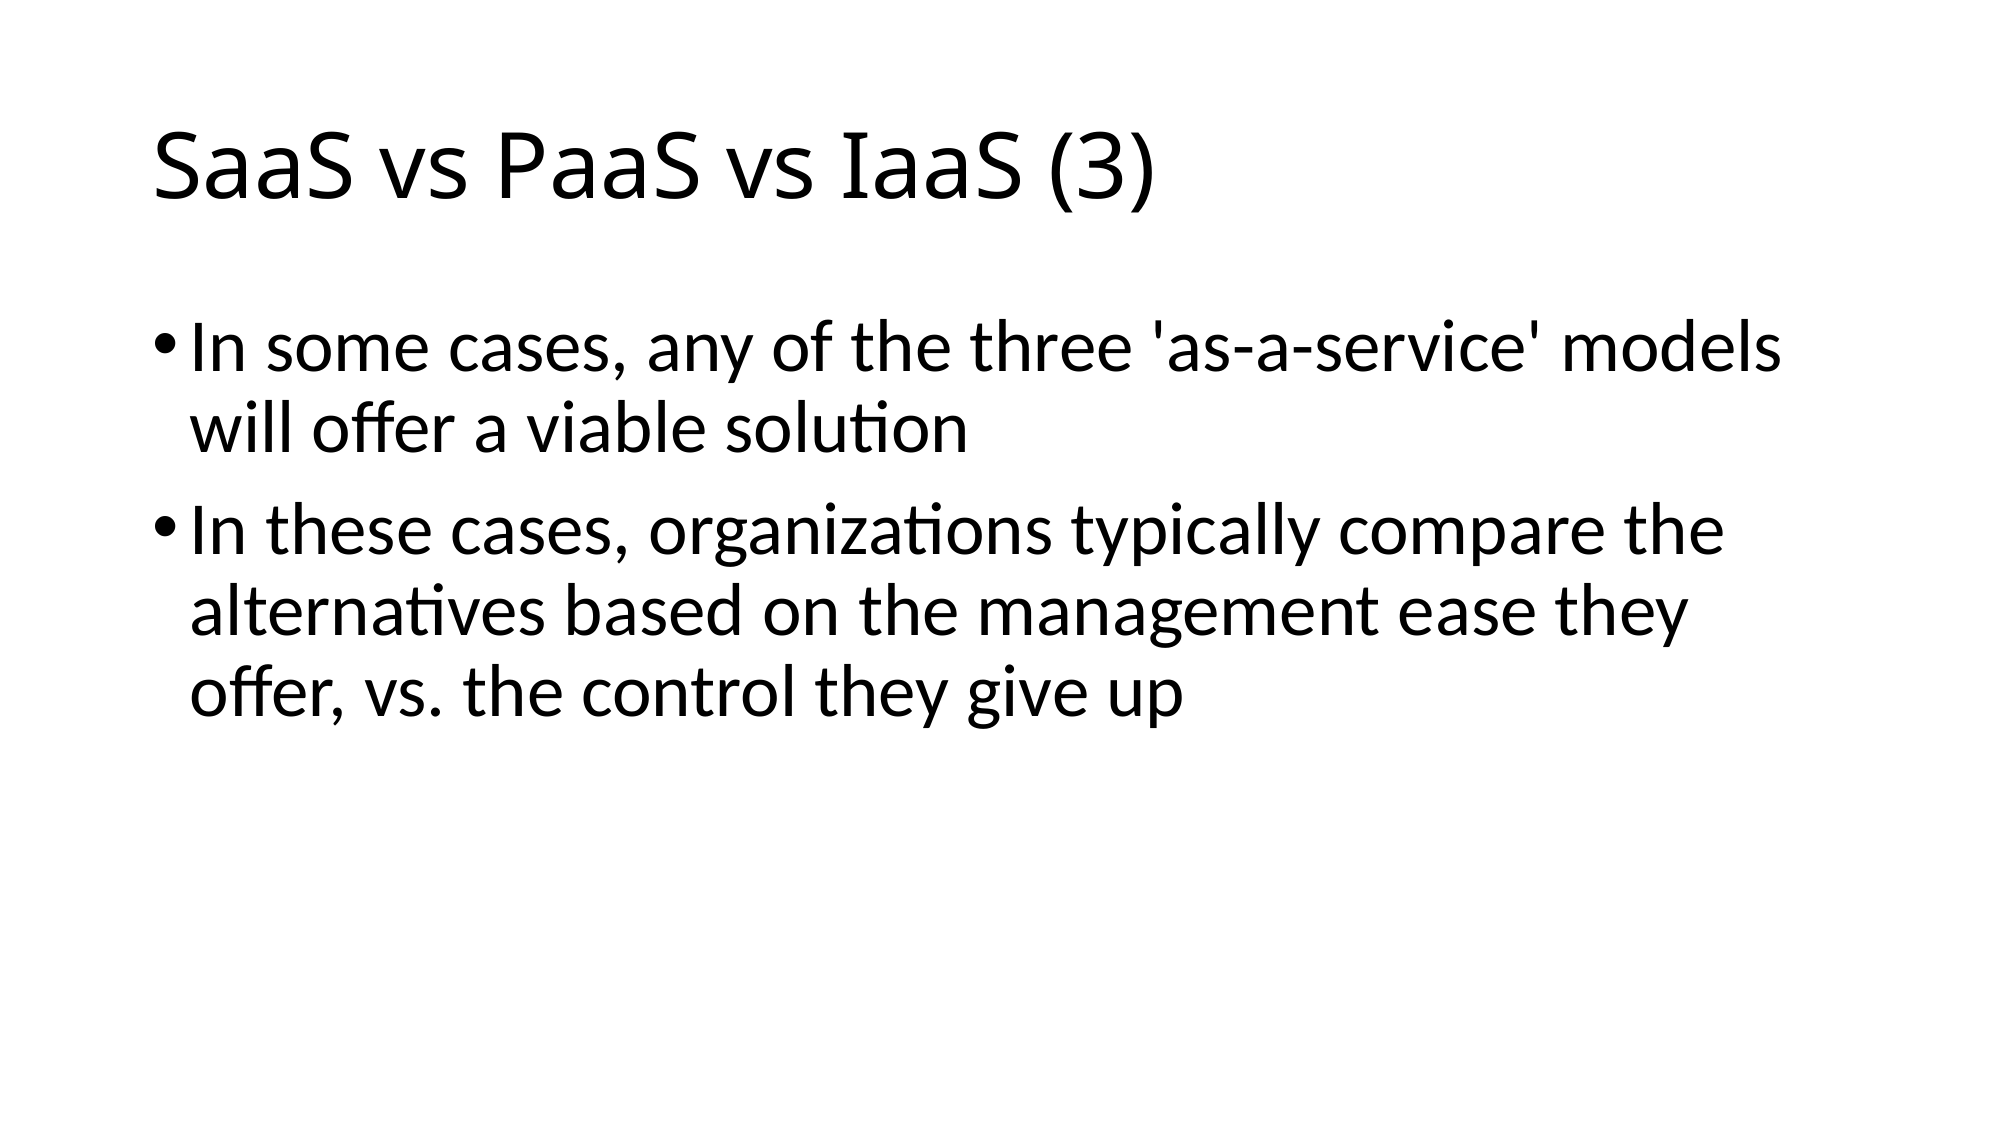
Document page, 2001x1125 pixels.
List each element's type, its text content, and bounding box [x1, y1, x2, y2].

title SaaS vs PaaS vs IaaS (3) [137, 59, 1863, 278]
list In some cases, any of the three 'as-a-service' models will offer a viable solution In these cases, organizations typically compare the alternatives based on the management ease they offer, vs. the control they give up [137, 299, 1863, 1014]
